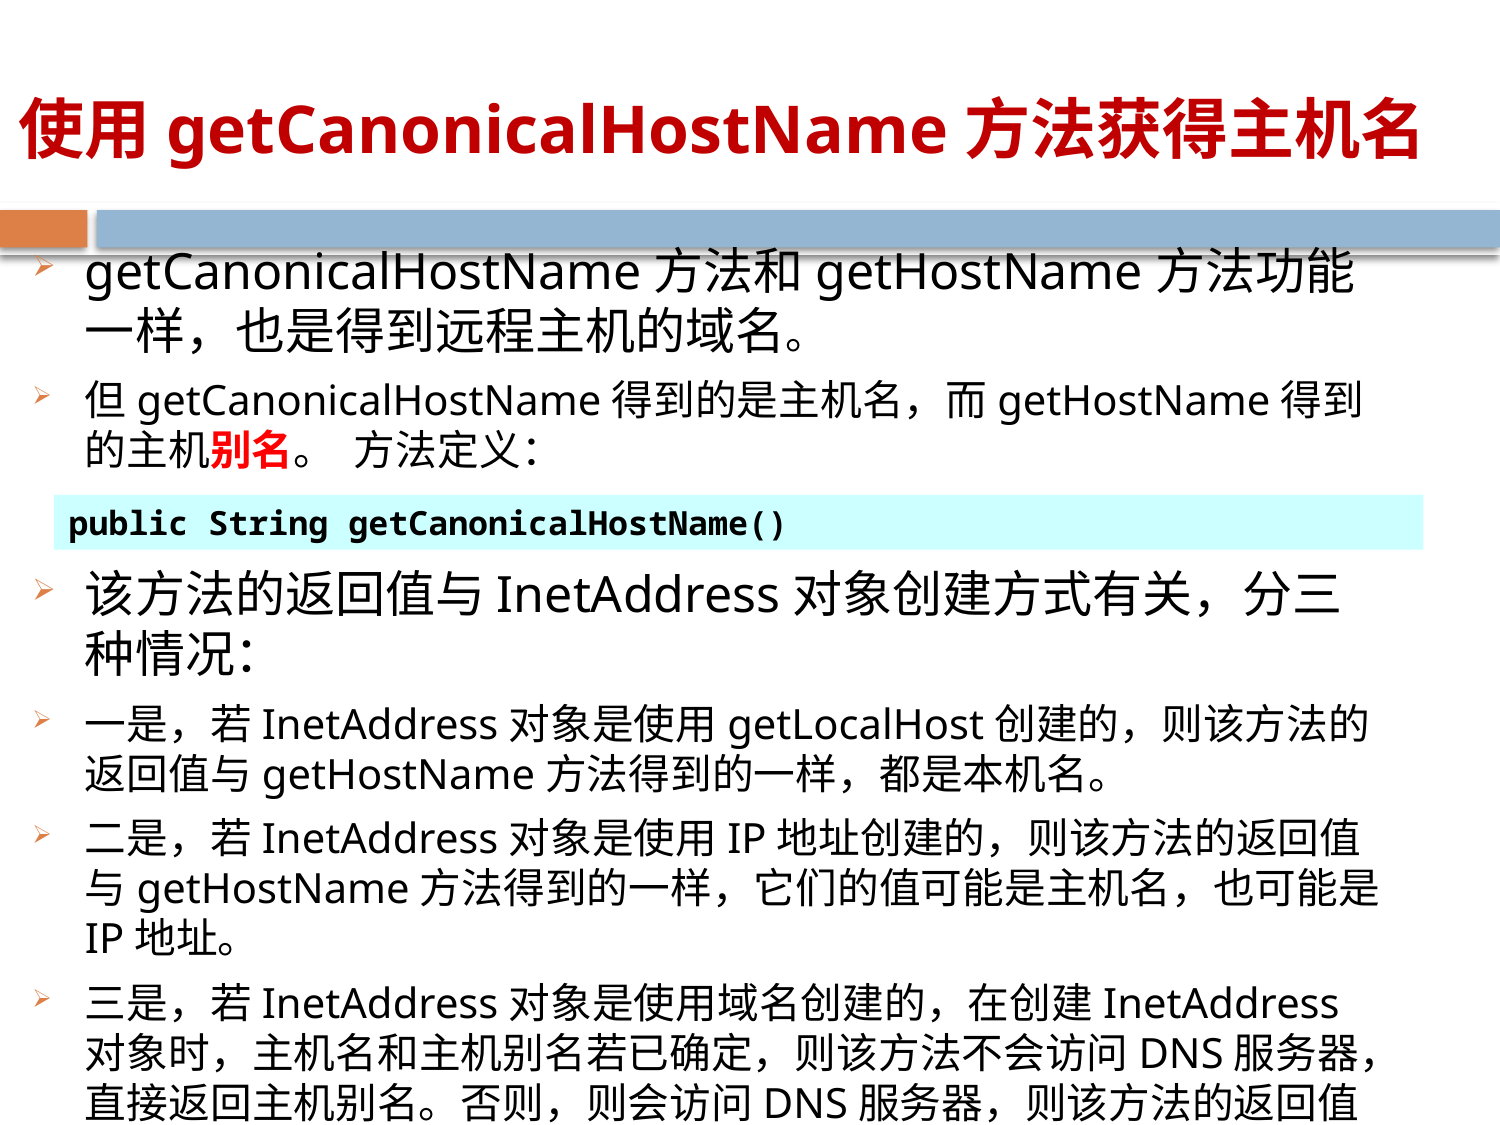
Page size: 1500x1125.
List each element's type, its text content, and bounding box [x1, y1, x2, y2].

title 使用getCanonicalHostName方法获得主机名 [3, 24, 1463, 175]
list getCanonicalHostName方法和getHostName方法功能一样，也是得到远程主机的域名。 但getCanonicalHostName得到的是主机名，而getHostName得到的主机别名。 方法定义： 该方法的返回值与InetAddress对象创建方式有关，分三种情况： 一是，若InetAddress对象是使用getLocalHost创建的，则该方法的返回值与getHostName方法得到的一样，都是本机名。 二是，若InetAddress对象是使用IP地址创建的，则该方法的返回值与getHostName方法得到的一样，它们的值可能是主机名，也可能是IP地址。 三是，若InetAddress对象是使用域名创建的，在创建InetAddress对象时，主机名和主机别名若已确定，则该方法不会访问DNS服务器，直接返回主机别名。否则，则会访问DNS服务器，则该方法的返回值 取决于DNS服务器设置。 [17, 231, 1400, 1125]
text_box public String getCanonicalHostName() [53, 494, 1424, 550]
